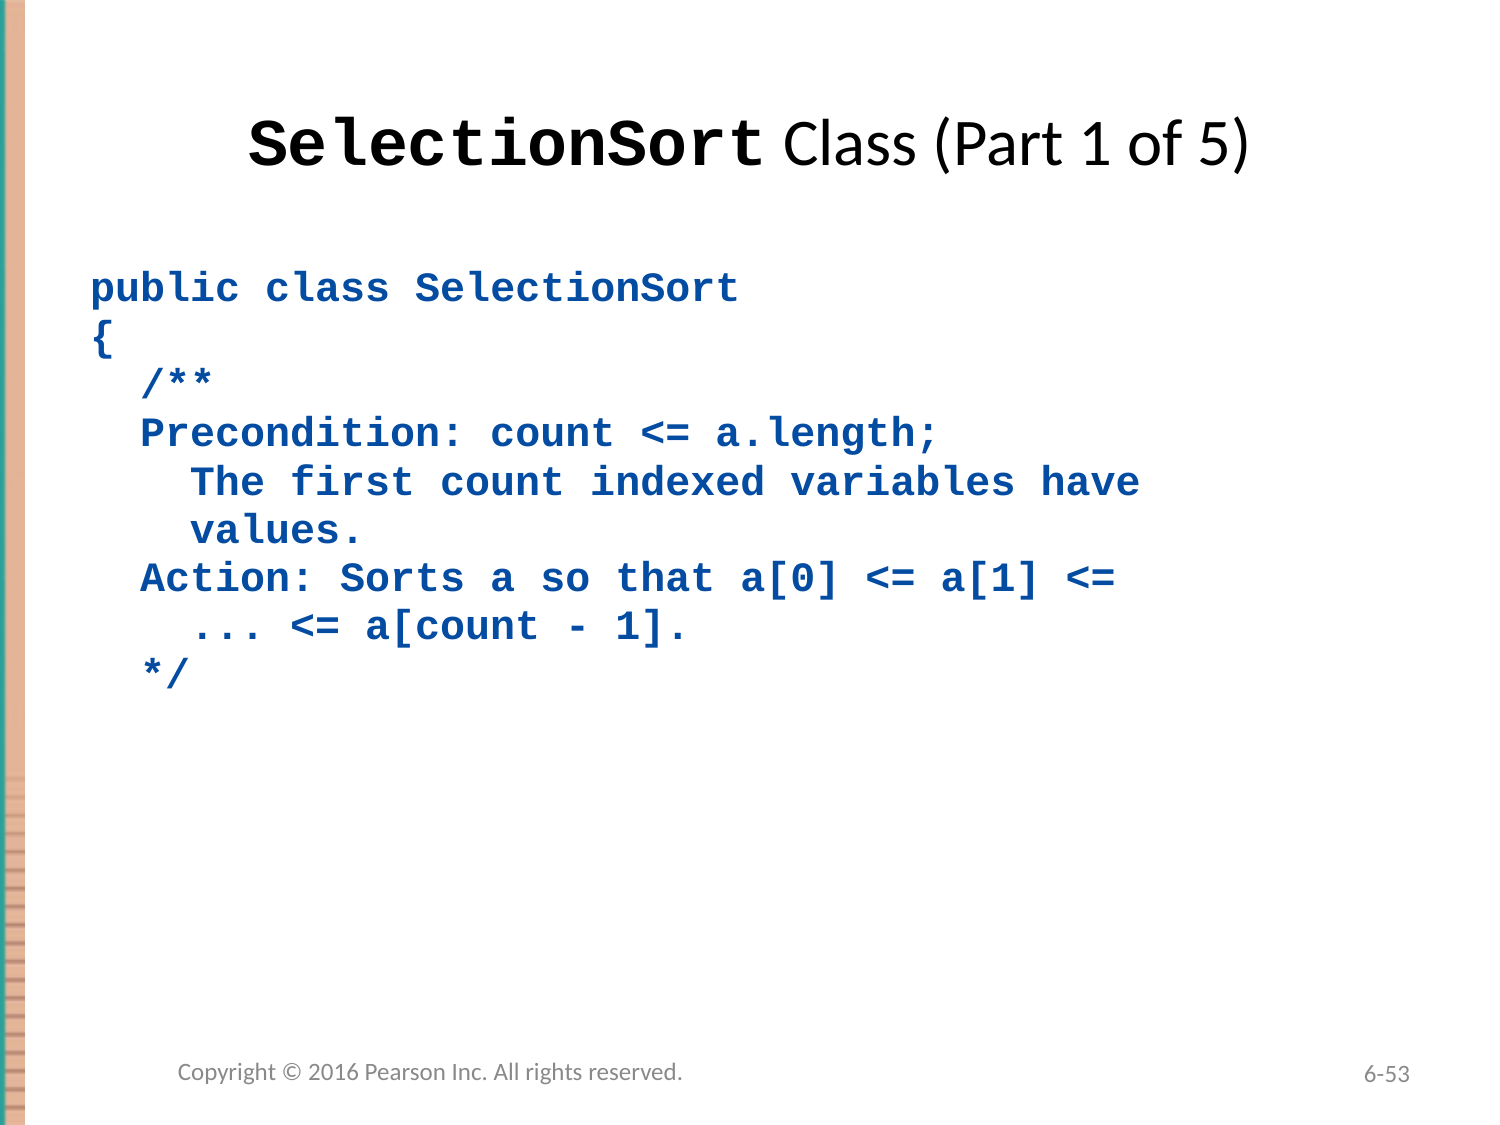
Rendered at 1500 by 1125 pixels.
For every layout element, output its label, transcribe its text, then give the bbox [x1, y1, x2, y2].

list public class SelectionSort { /** Precondition: count <= a.length; The first count indexed variables have values. Action: Sorts a so that a[0] <= a[1] <= ... <= a[count - 1]. */ [75, 262, 1425, 1005]
title SelectionSort Class (Part 1 of 5) [75, 45, 1425, 233]
slide_number 6-53 [1074, 1042, 1425, 1103]
picture [0, 0, 25, 1125]
footer Copyright © 2016 Pearson Inc. All rights reserved. [75, 1040, 788, 1100]
